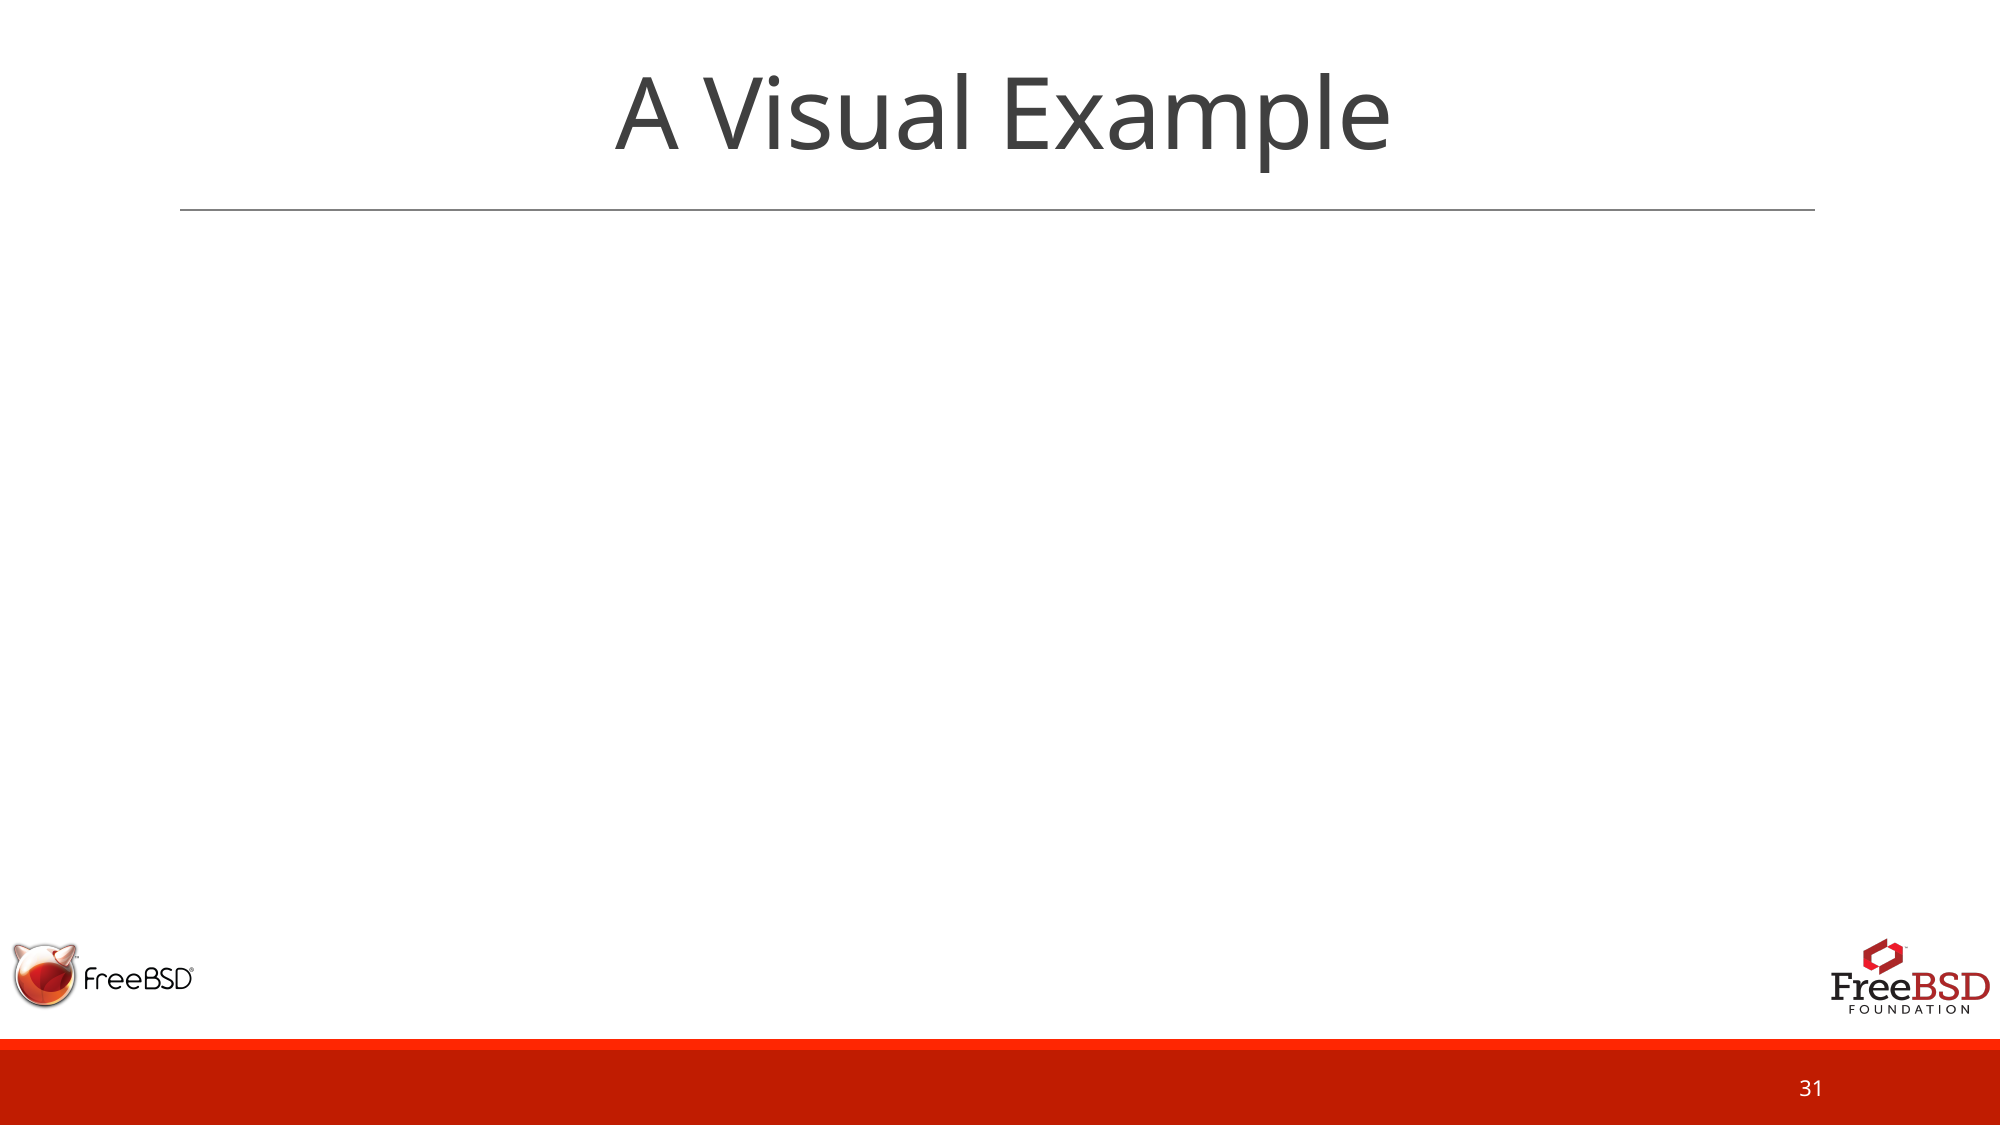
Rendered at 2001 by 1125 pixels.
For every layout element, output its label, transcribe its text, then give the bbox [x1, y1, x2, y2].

slide_number 31 [1624, 1059, 1840, 1120]
title A Visual Example [180, 47, 1830, 191]
picture [0, 931, 194, 1021]
